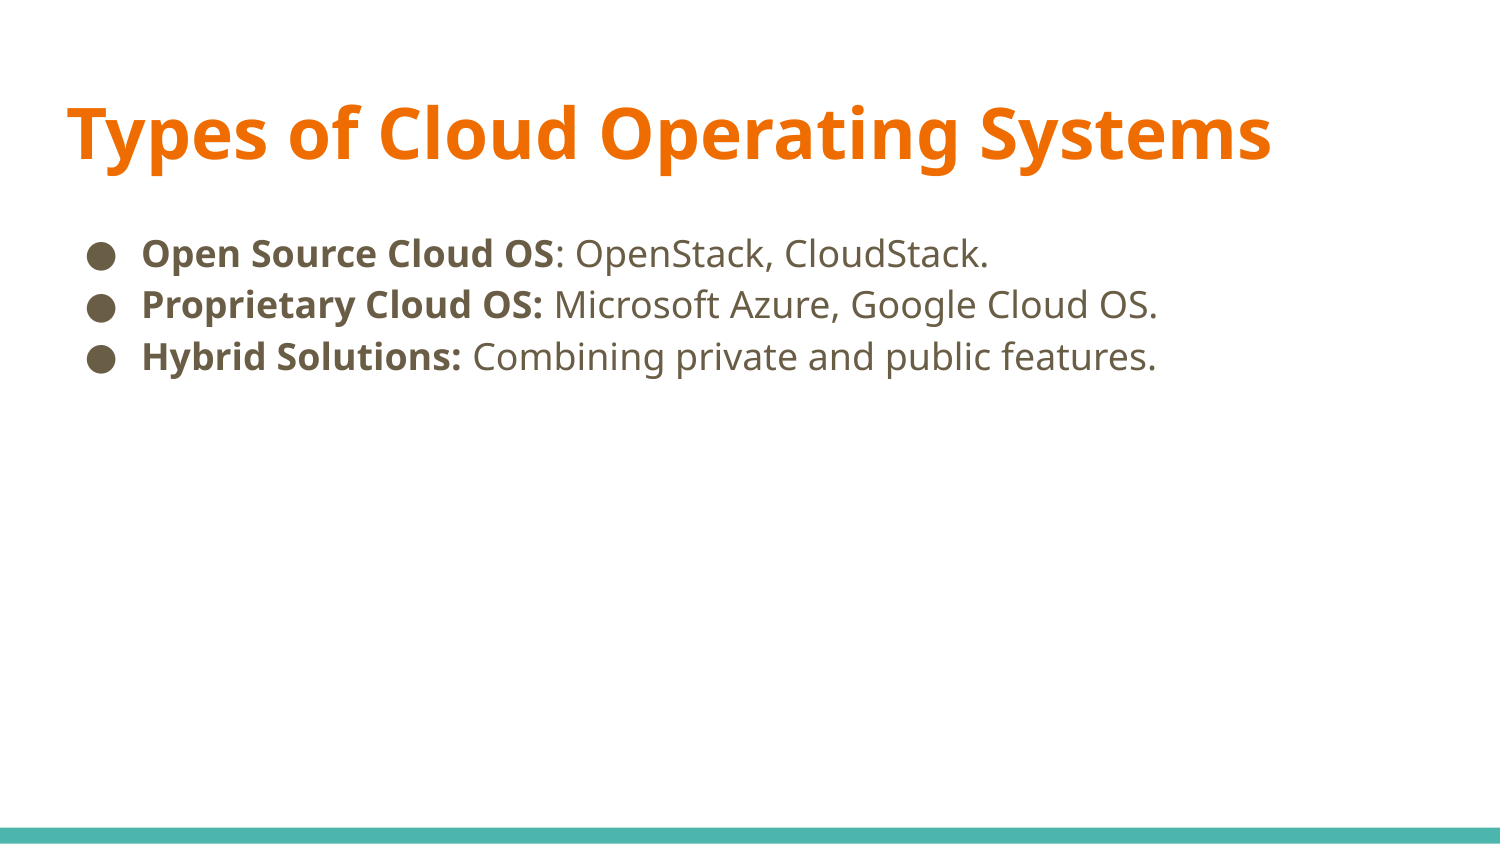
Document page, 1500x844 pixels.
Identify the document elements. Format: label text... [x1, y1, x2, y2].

title Types of Cloud Operating Systems [51, 72, 1449, 189]
list Open Source Cloud OS: OpenStack, CloudStack. Proprietary Cloud OS: Microsoft Azure, Google Cloud OS. Hybrid Solutions: Combining private and public features. [51, 207, 1449, 750]
